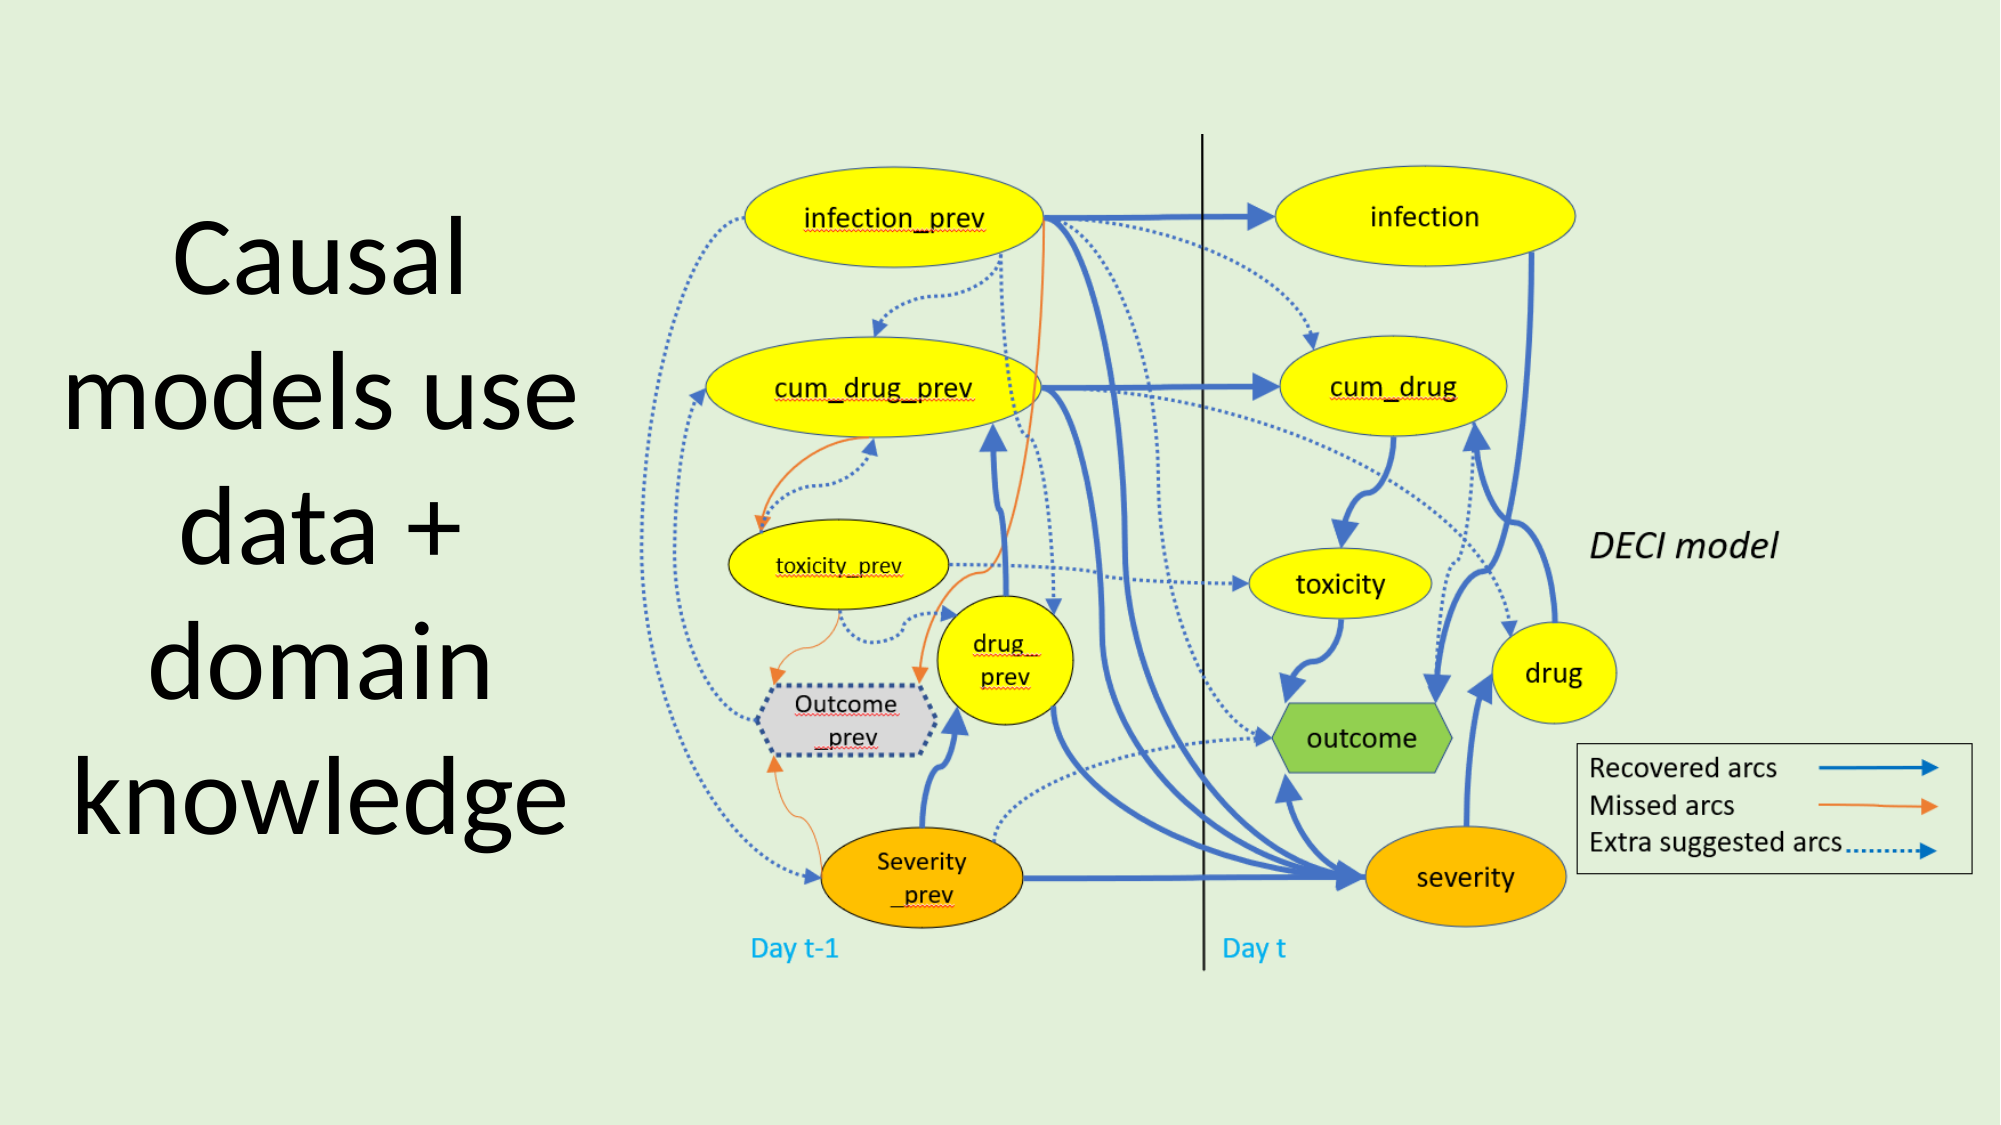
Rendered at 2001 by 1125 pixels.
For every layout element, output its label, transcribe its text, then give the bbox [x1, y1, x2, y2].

text_box Causal models use data + domain knowledge [31, 174, 610, 951]
picture [610, 134, 1975, 977]
